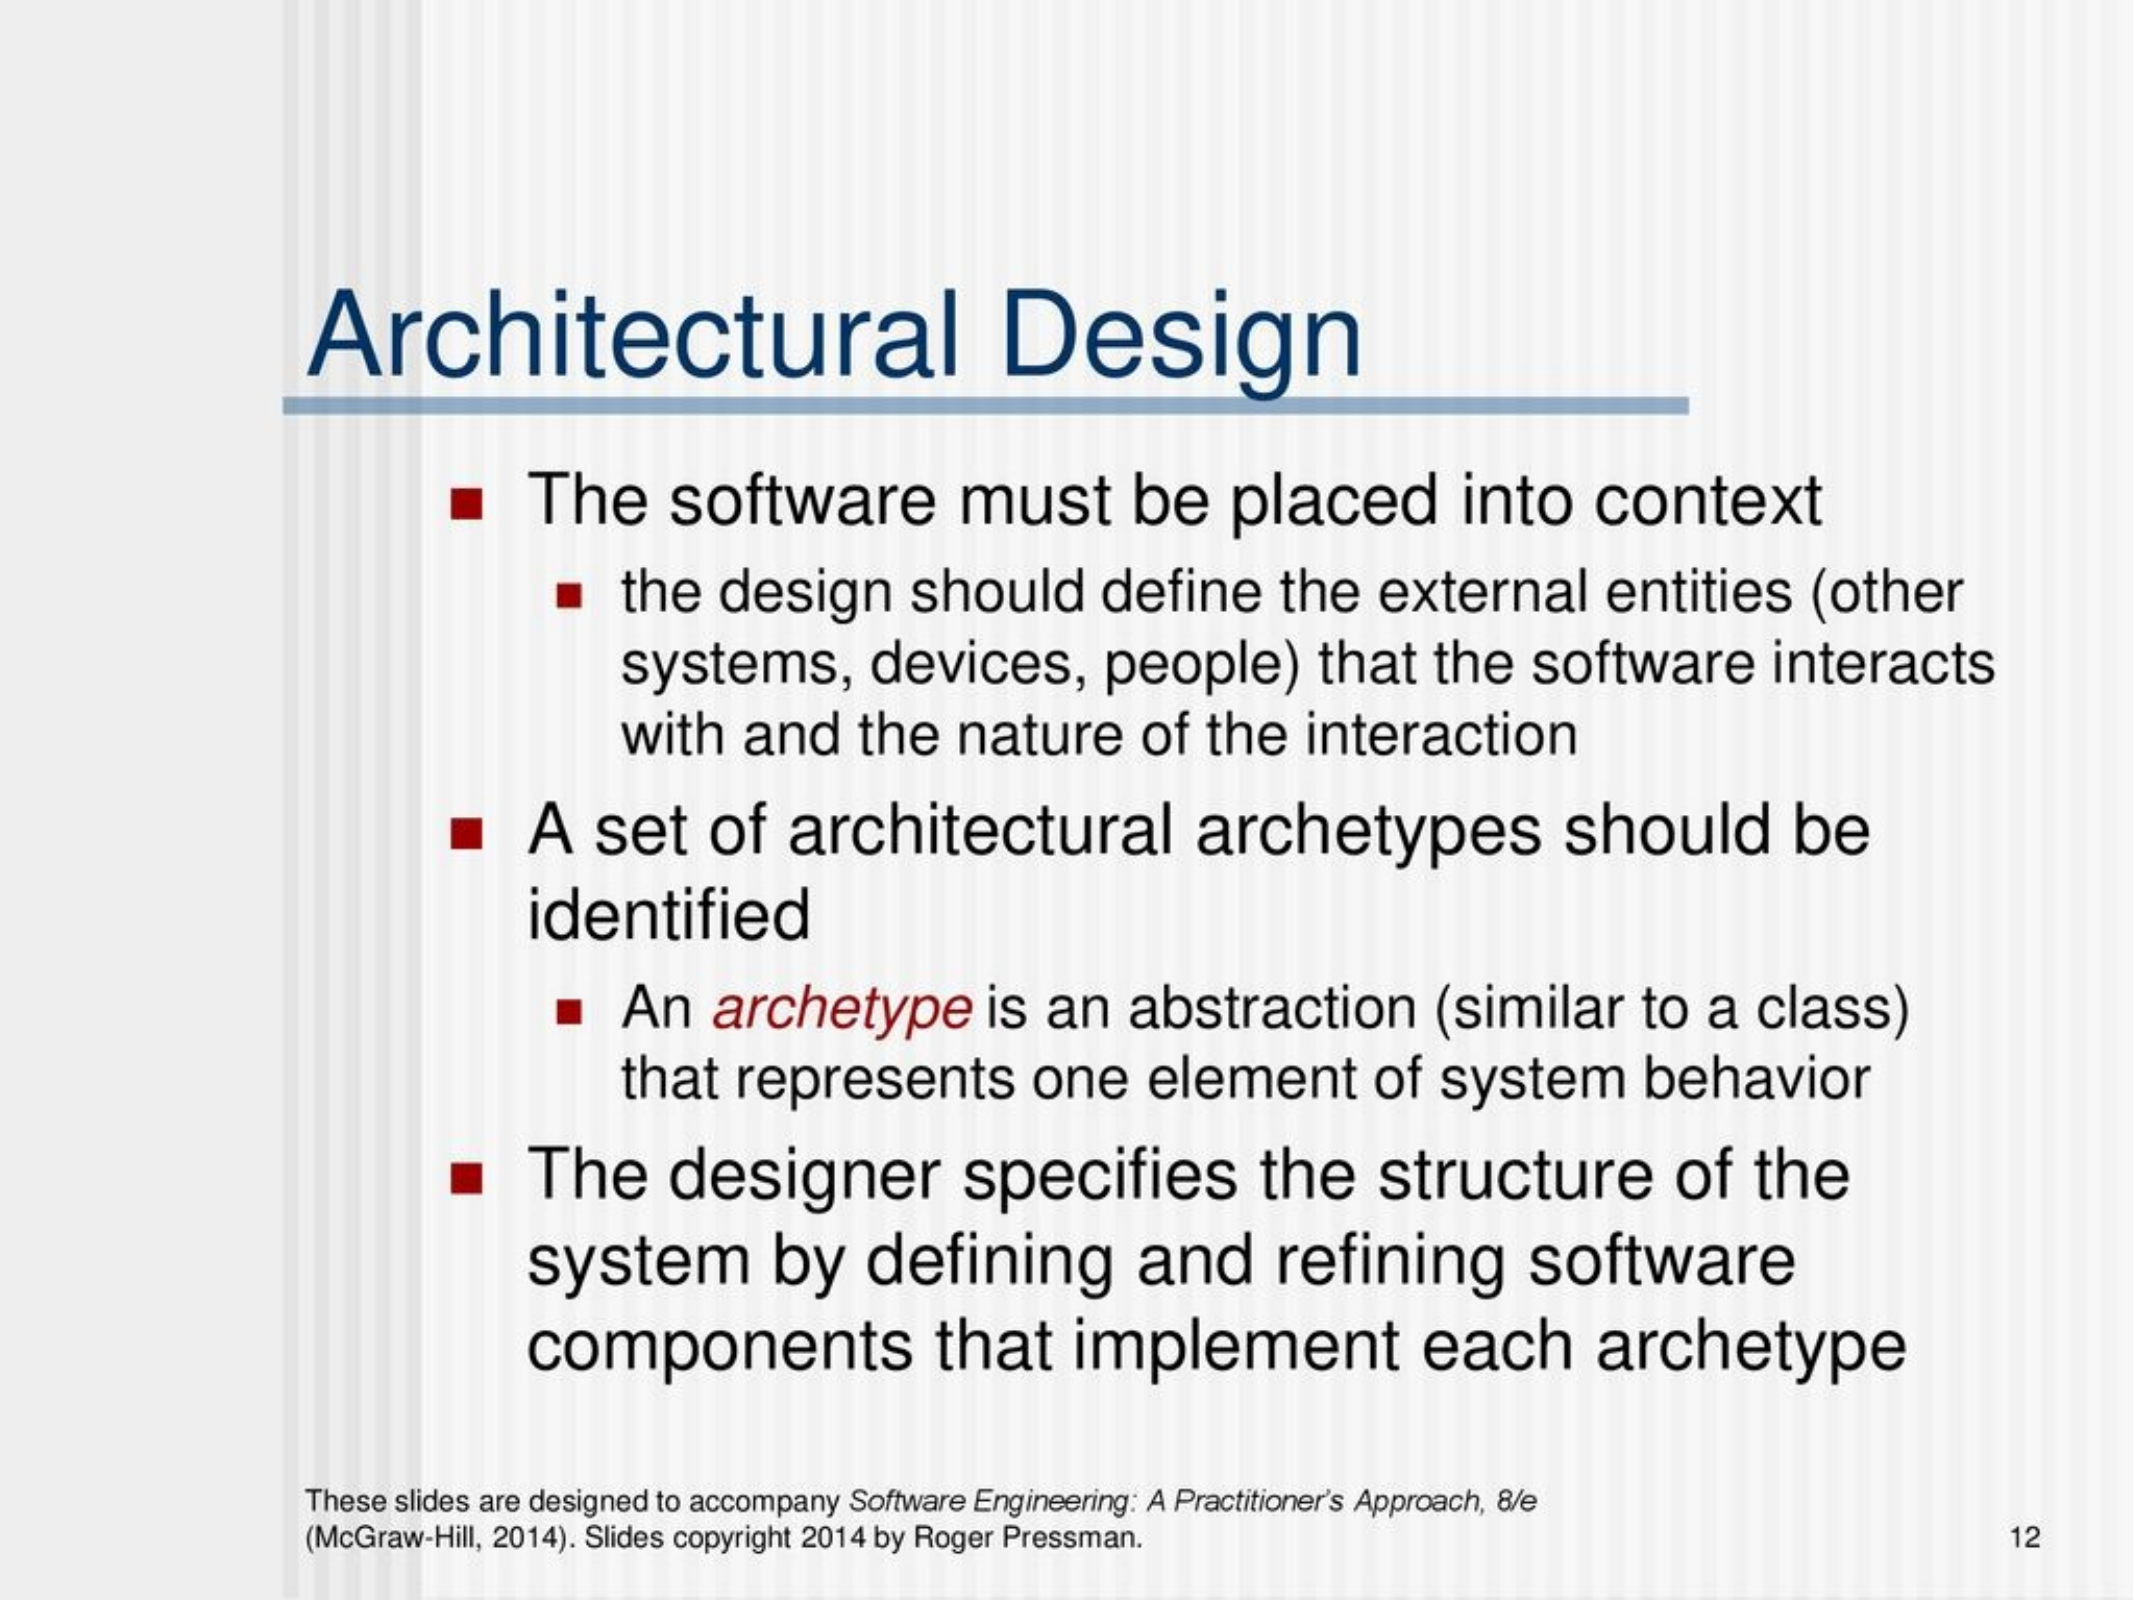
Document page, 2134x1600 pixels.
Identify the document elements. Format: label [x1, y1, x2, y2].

text_box [0, 0, 2134, 1600]
